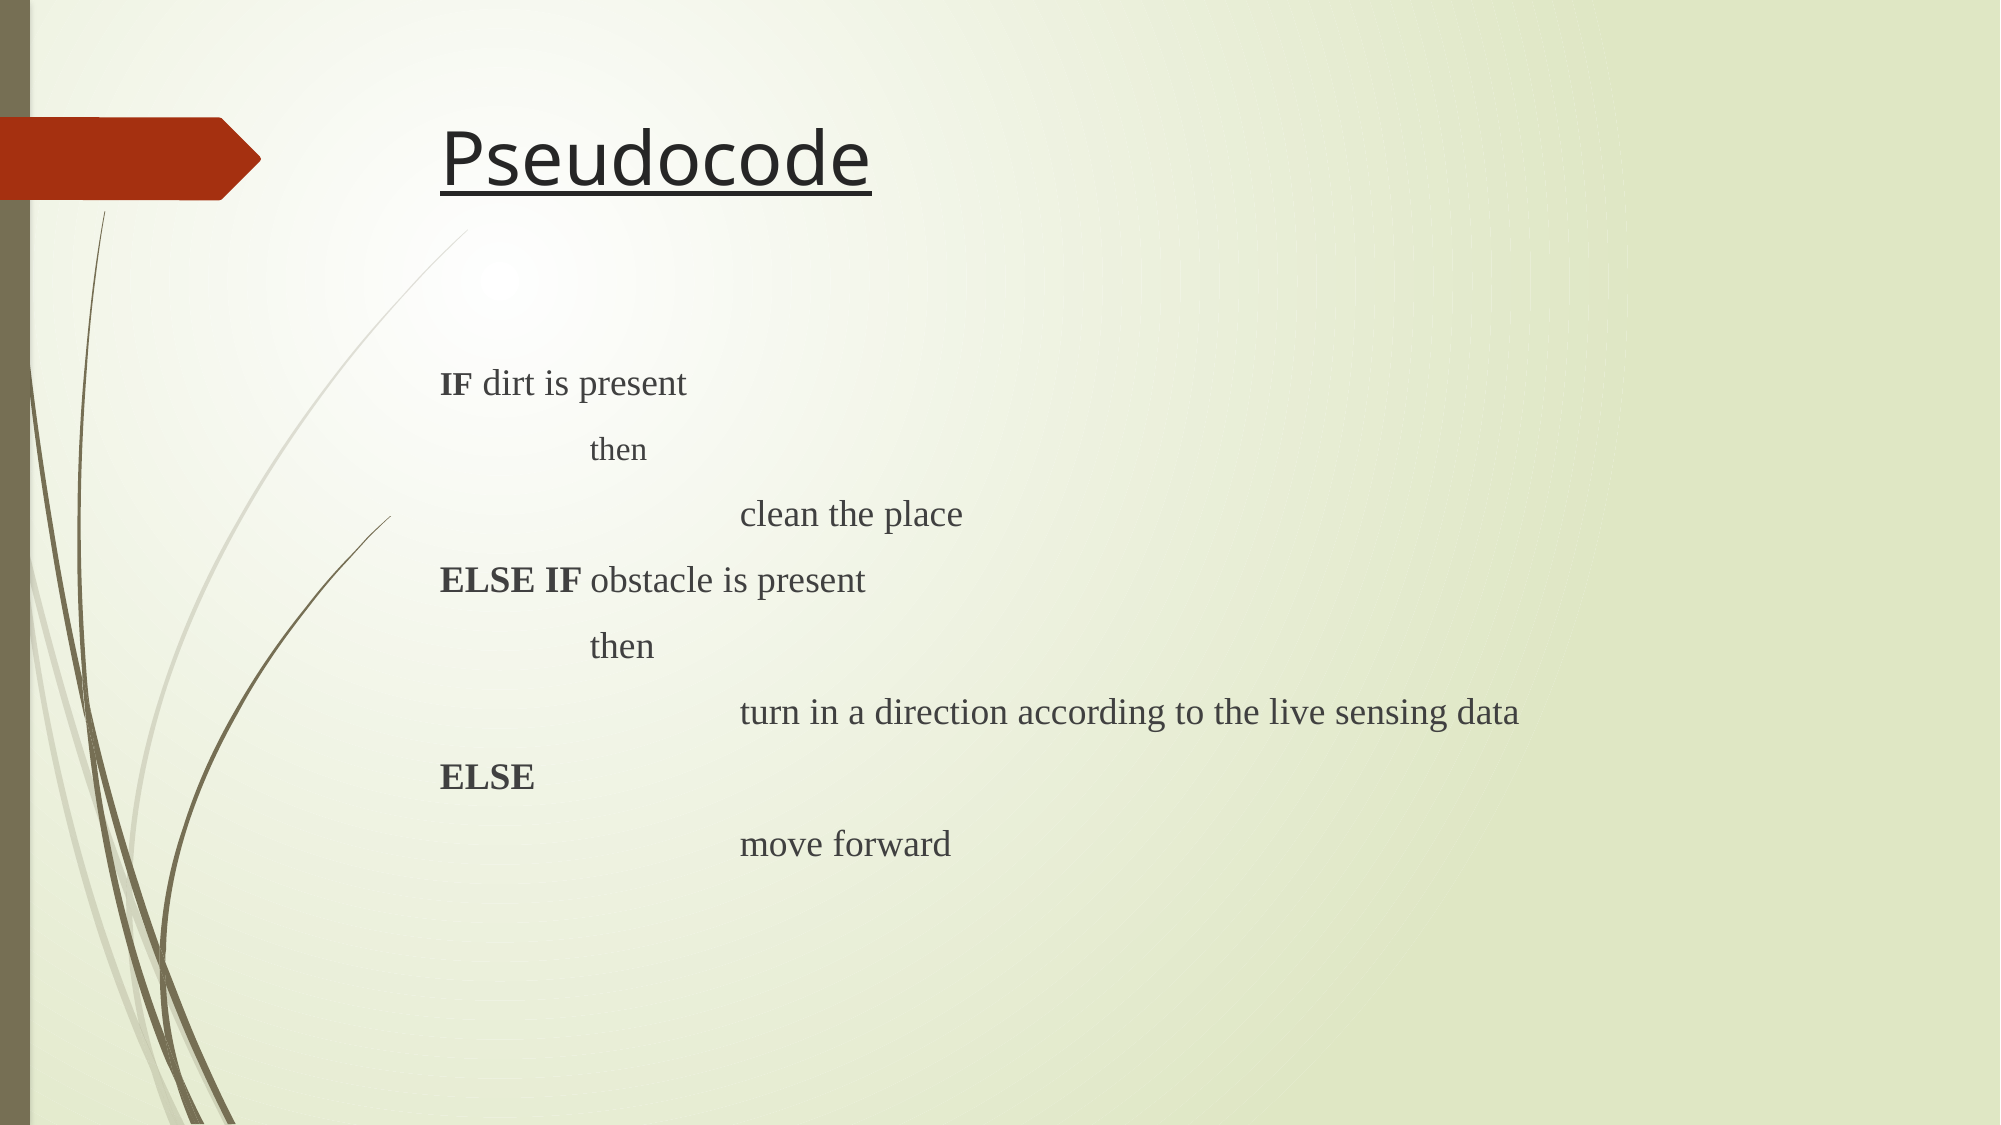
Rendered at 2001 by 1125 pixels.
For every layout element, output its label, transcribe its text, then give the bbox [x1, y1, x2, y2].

list IF dirt is present then clean the place ELSE IF obstacle is present then turn in a direction according to the live sensing data ELSE move forward [424, 350, 1888, 970]
title Pseudocode [425, 102, 1888, 313]
